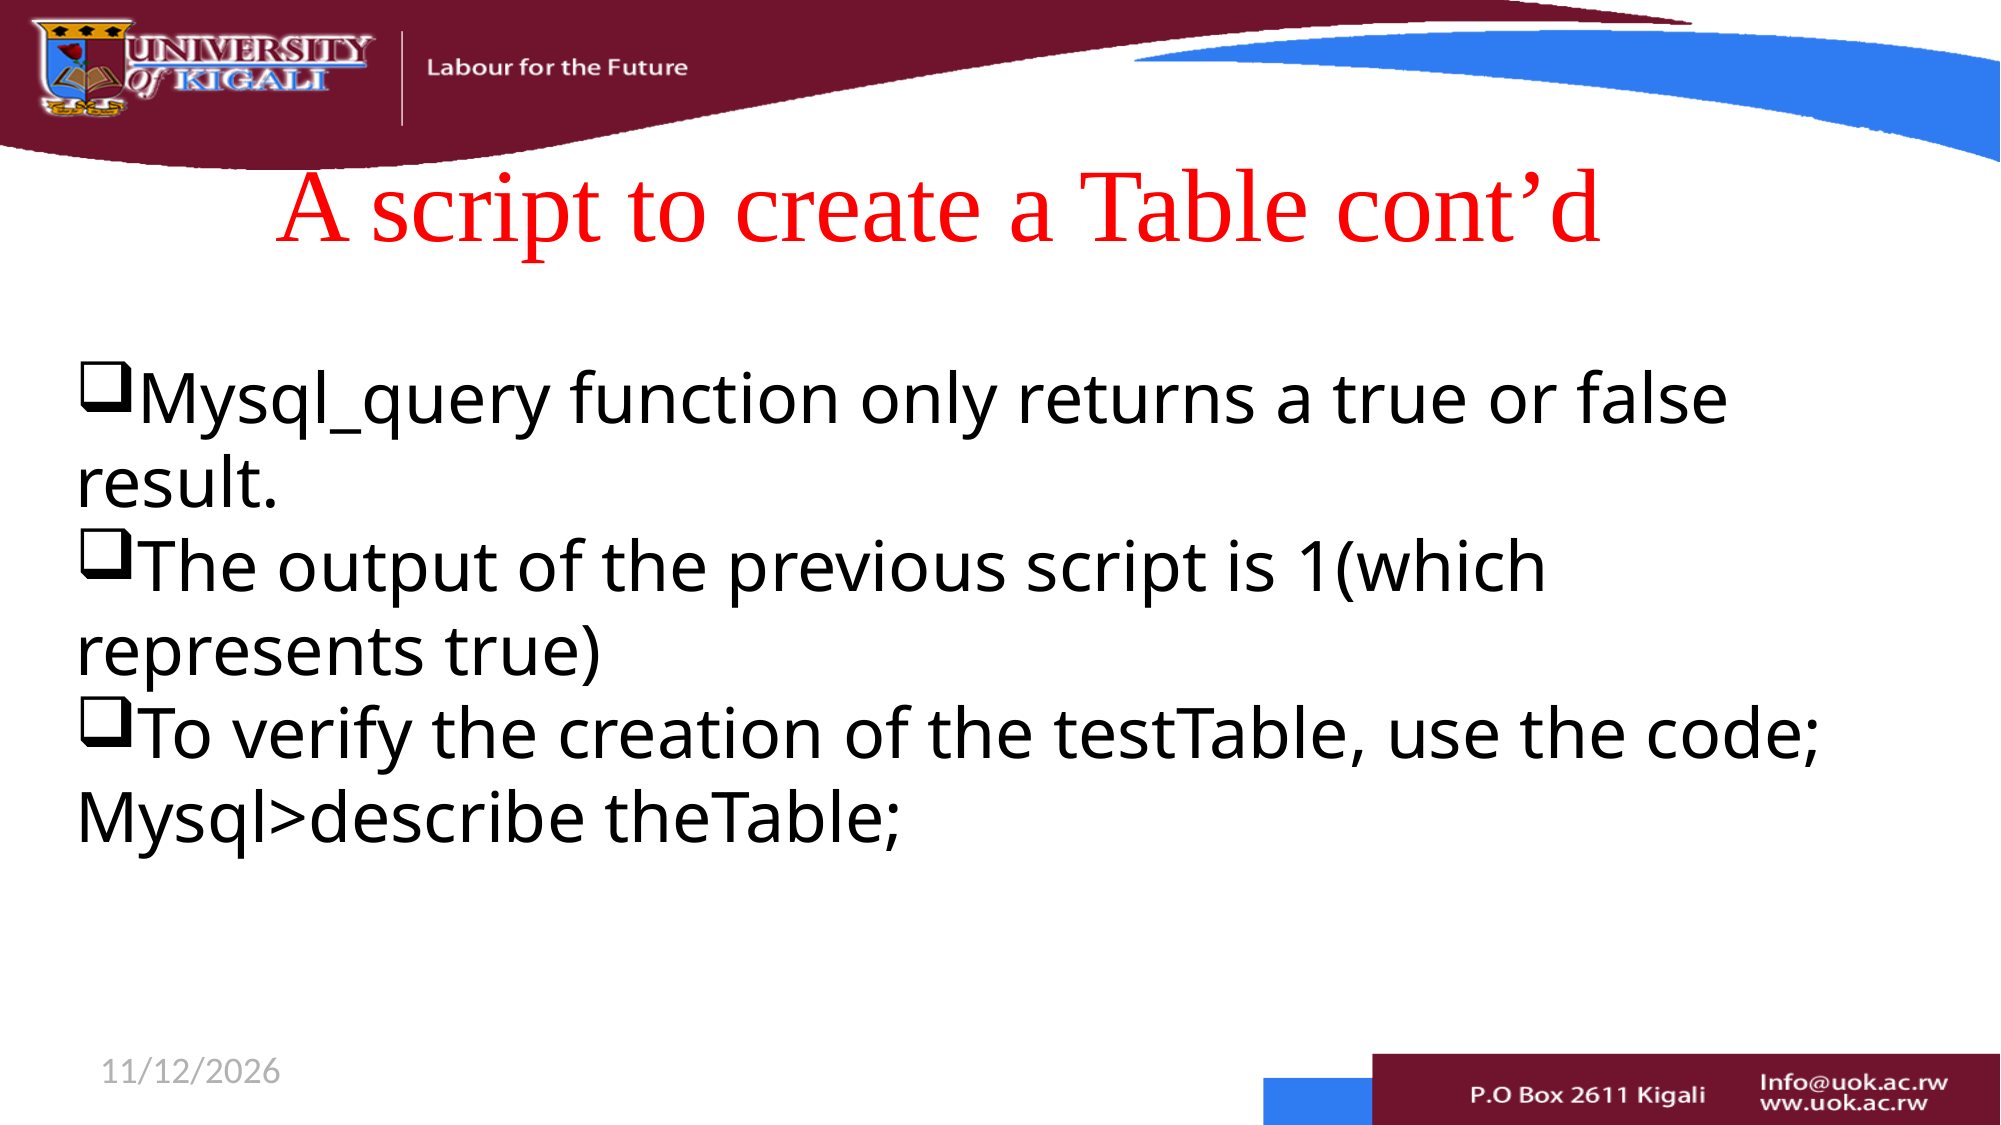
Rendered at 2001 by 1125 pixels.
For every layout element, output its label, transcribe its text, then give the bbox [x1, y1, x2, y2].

list Mysql_query function only returns a true or false result. The output of the previous script is 1(which represents true) To verify the creation of the testTable, use the code; Mysql>describe theTable; [75, 353, 1865, 750]
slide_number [99, 1046, 560, 1092]
title A script to create a Table cont’d [275, 137, 1865, 353]
picture [0, 0, 2000, 1125]
